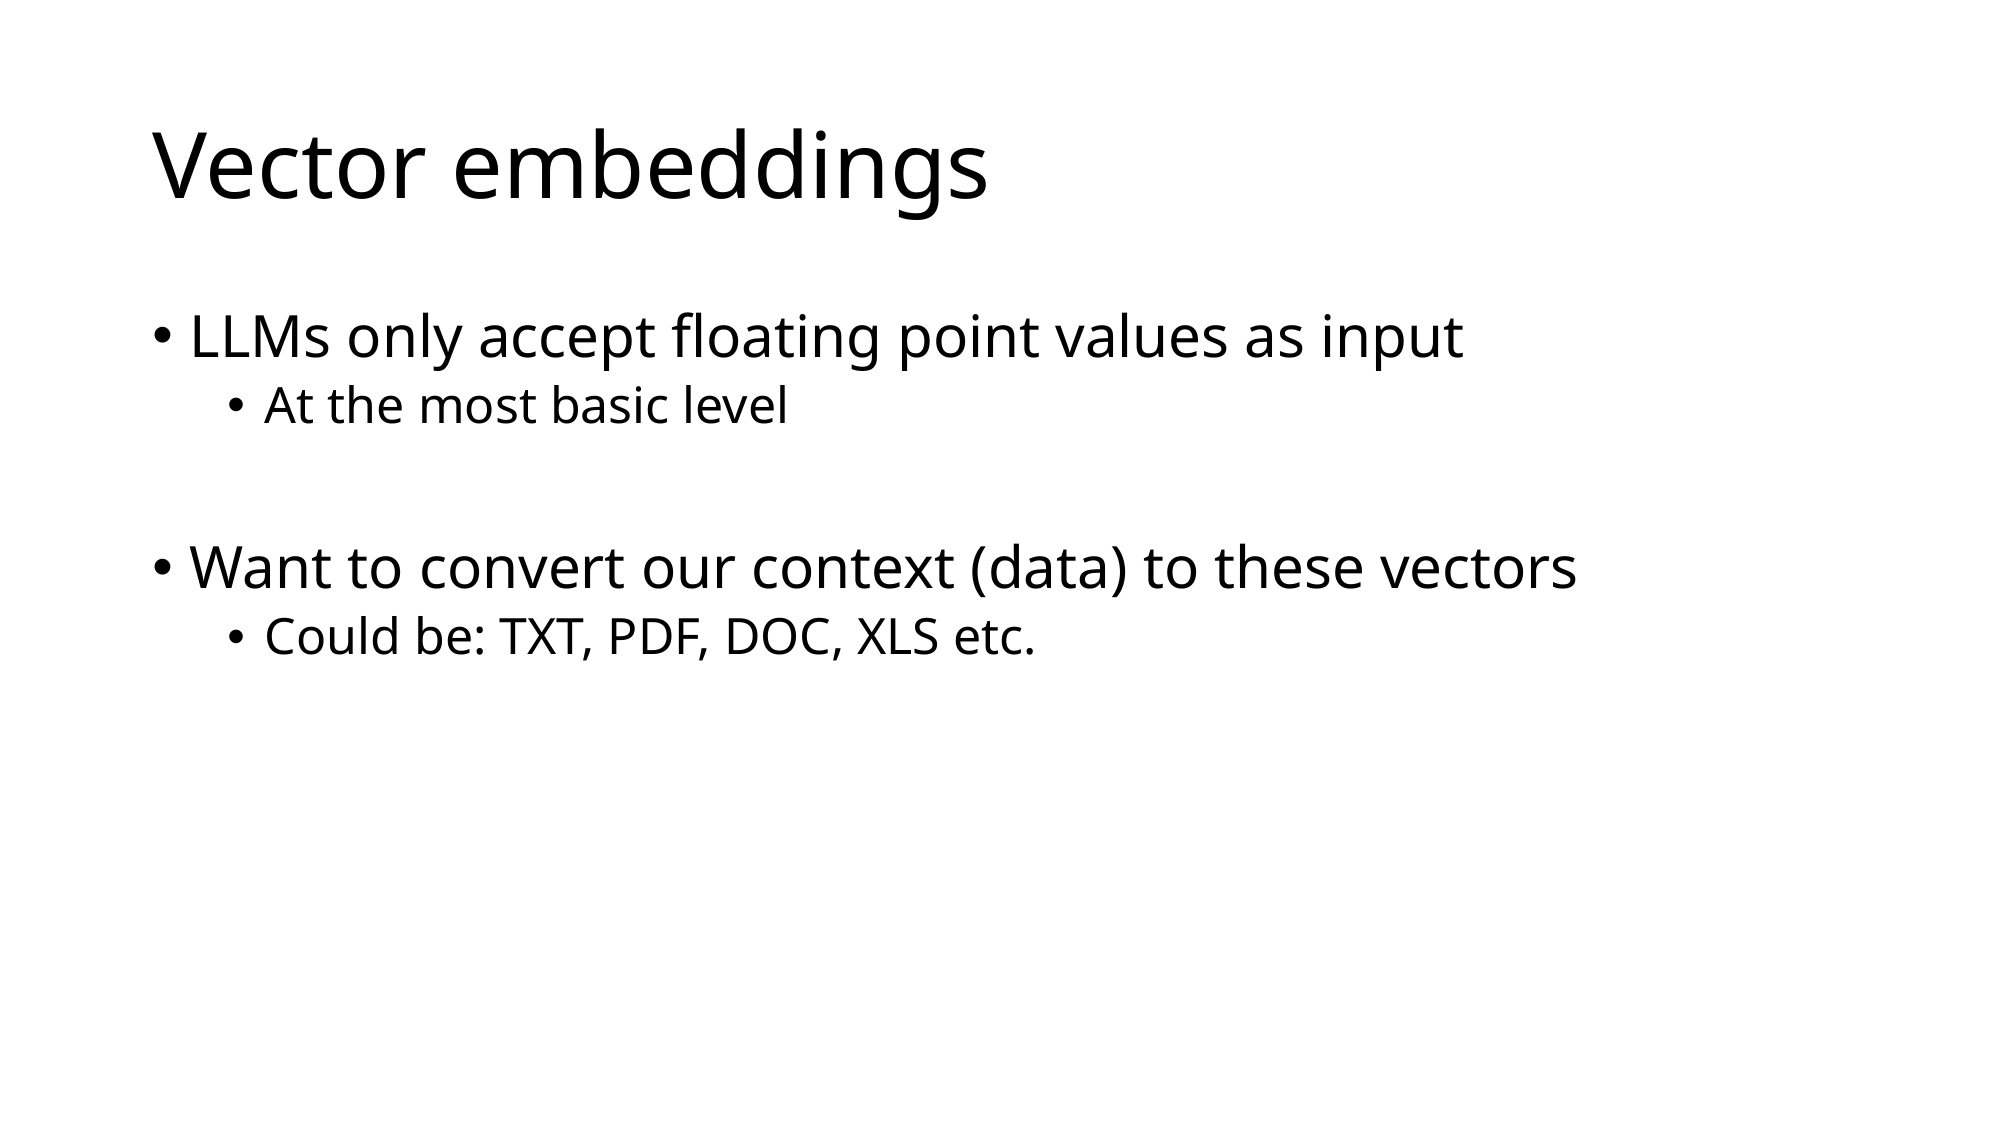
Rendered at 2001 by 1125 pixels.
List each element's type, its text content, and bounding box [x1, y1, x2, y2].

list LLMs only accept floating point values as input At the most basic level Want to convert our context (data) to these vectors Could be: TXT, PDF, DOC, XLS etc. [137, 299, 1863, 1014]
title Vector embeddings [137, 59, 1863, 278]
